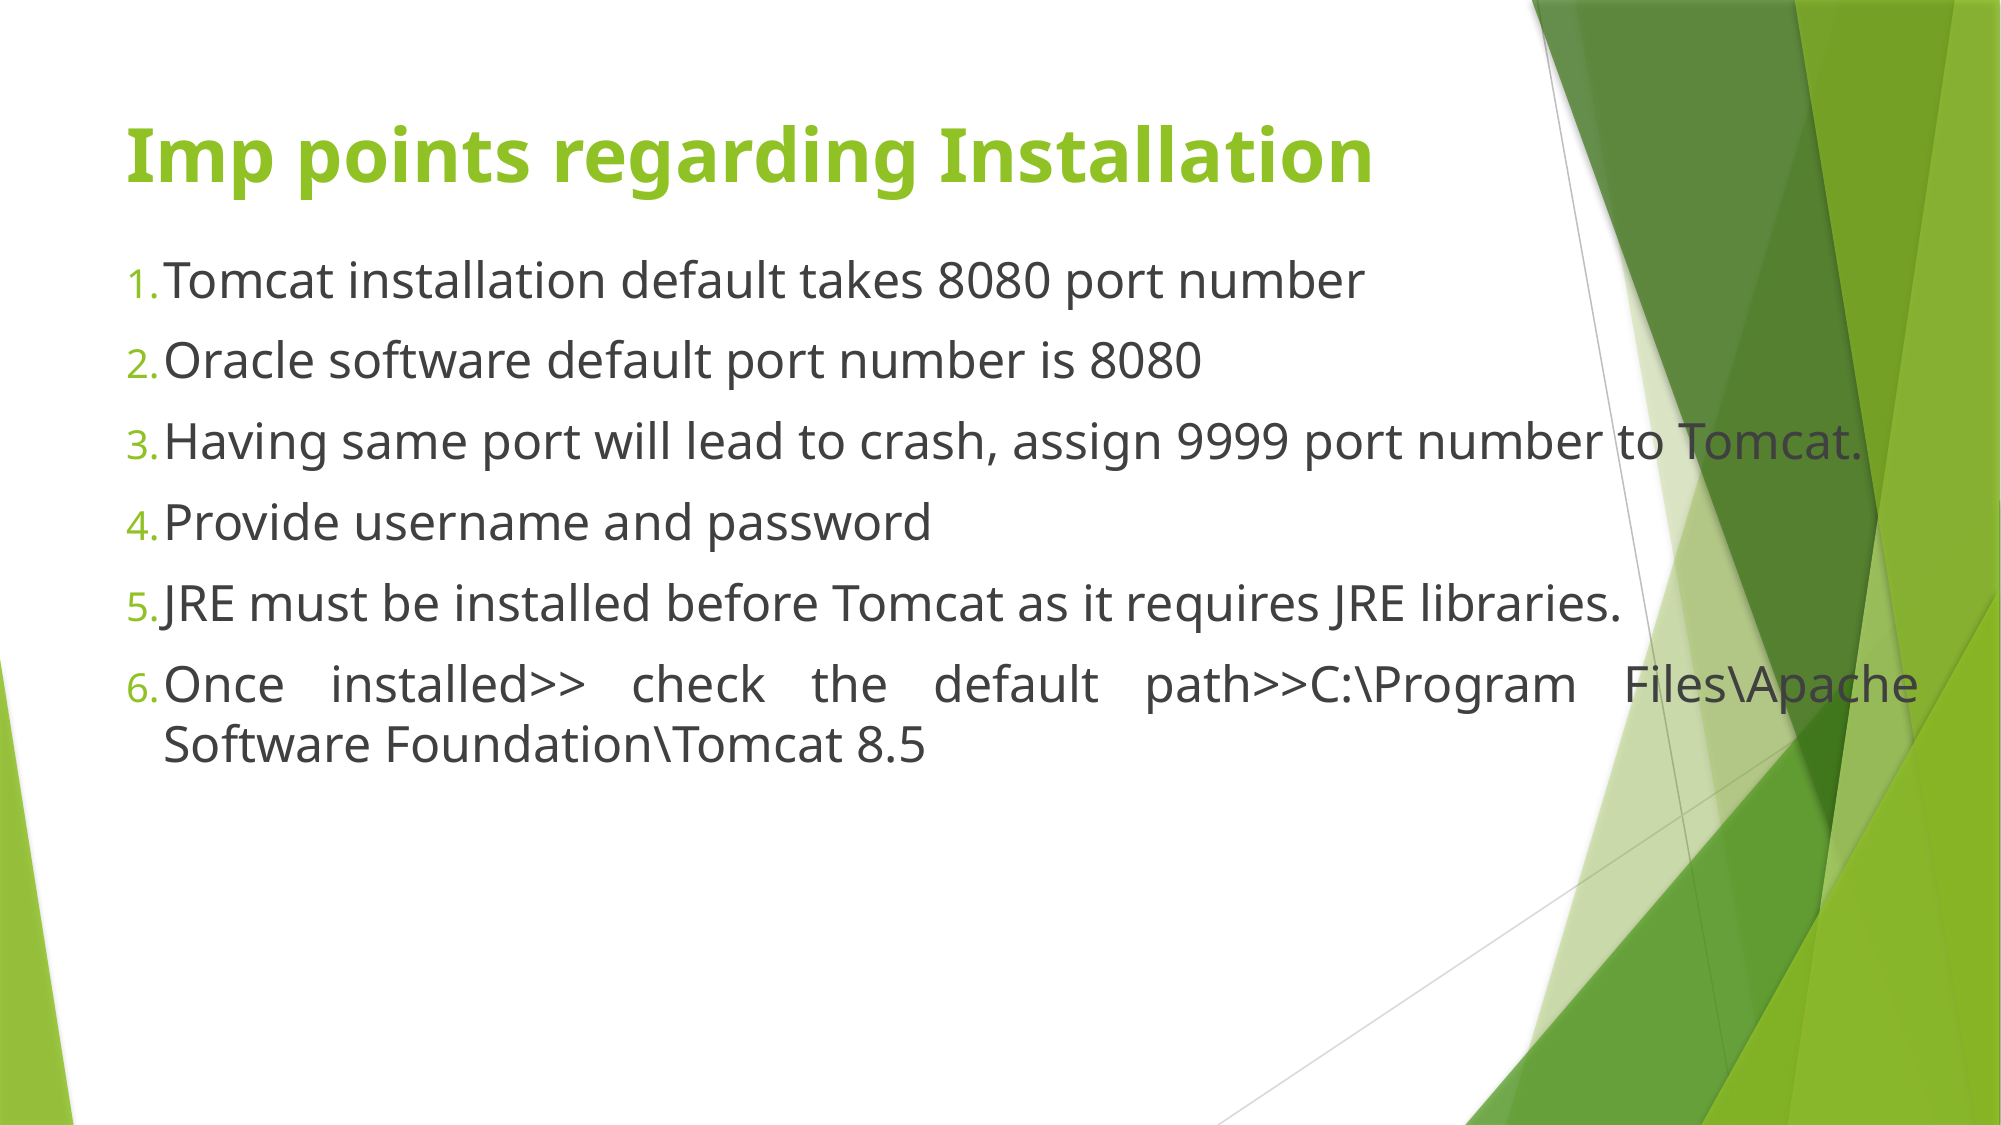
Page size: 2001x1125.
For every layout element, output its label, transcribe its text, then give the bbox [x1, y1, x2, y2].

title Imp points regarding Installation [111, 99, 1522, 240]
list Tomcat installation default takes 8080 port number Oracle software default port number is 8080 Having same port will lead to crash, assign 9999 port number to Tomcat. Provide username and password JRE must be installed before Tomcat as it requires JRE libraries. Once installed>> check the default path>>C:\Program Files\Apache Software Foundation\Tomcat 8.5 [111, 240, 1936, 992]
